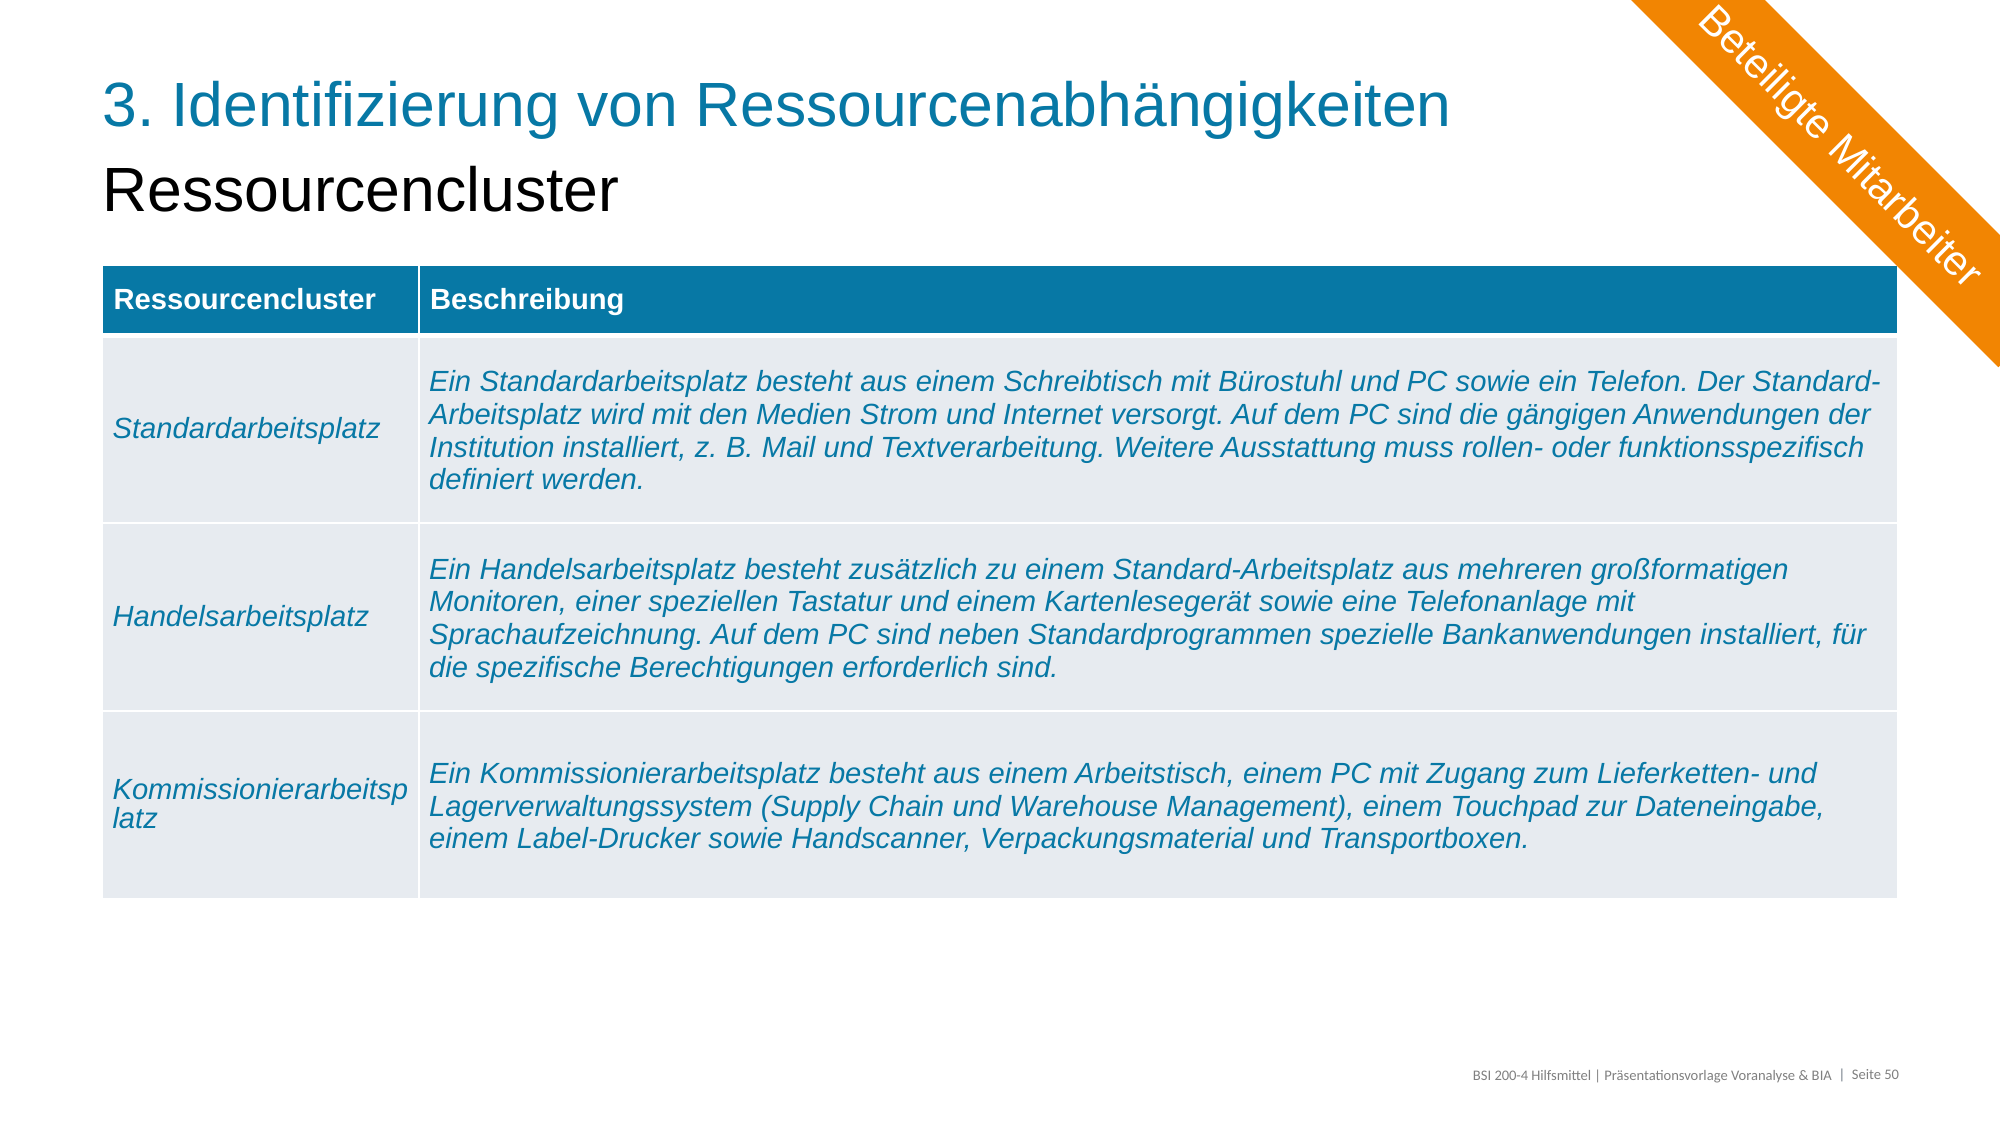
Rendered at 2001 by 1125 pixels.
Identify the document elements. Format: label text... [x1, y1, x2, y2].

title 3. Identifizierung von Ressourcenabhängigkeiten [102, 66, 1685, 148]
list Ressourcencluster [102, 148, 1686, 220]
table_cell Handelsarbeitsplatz [103, 524, 418, 710]
text_box Beteiligte Mitarbeiter [1629, 0, 2000, 369]
footer BSI 200-4 Hilfsmittel | Präsentationsvorlage Voranalyse & BIA [1155, 1058, 1833, 1086]
table_header Ressourcencluster [103, 266, 418, 333]
table_cell Ein Handelsarbeitsplatz besteht zusätzlich zu einem Standard-Arbeitsplatz aus mehreren großformatigen Monitoren, einer speziellen Tastatur und einem Kartenlesegerät sowie eine Telefonanlage mit Sprachaufzeichnung. Auf dem PC sind neben Standardprogrammen spezielle Bankanwendungen installiert, für die spezifische Berechtigungen erforderlich sind. [420, 524, 1897, 710]
table_header Beschreibung [420, 266, 1897, 333]
table_cell Standardarbeitsplatz [103, 338, 418, 522]
table_cell Kommissionierarbeitsplatz [103, 712, 418, 898]
table_cell Ein Standardarbeitsplatz besteht aus einem Schreibtisch mit Bürostuhl und PC sowie ein Telefon. Der Standard-Arbeitsplatz wird mit den Medien Strom und Internet versorgt. Auf dem PC sind die gängigen Anwendungen der Institution installiert, z. B. Mail und Textverarbeitung. Weitere Ausstattung muss rollen- oder funktionsspezifisch definiert werden. [420, 338, 1897, 522]
table_cell Ein Kommissionierarbeitsplatz besteht aus einem Arbeitstisch, einem PC mit Zugang zum Lieferketten- und Lagerverwaltungssystem (Supply Chain und Warehouse Management), einem Touchpad zur Dateneingabe, einem Label-Drucker sowie Handscanner, Verpackungsmaterial und Transportboxen. [420, 712, 1897, 898]
